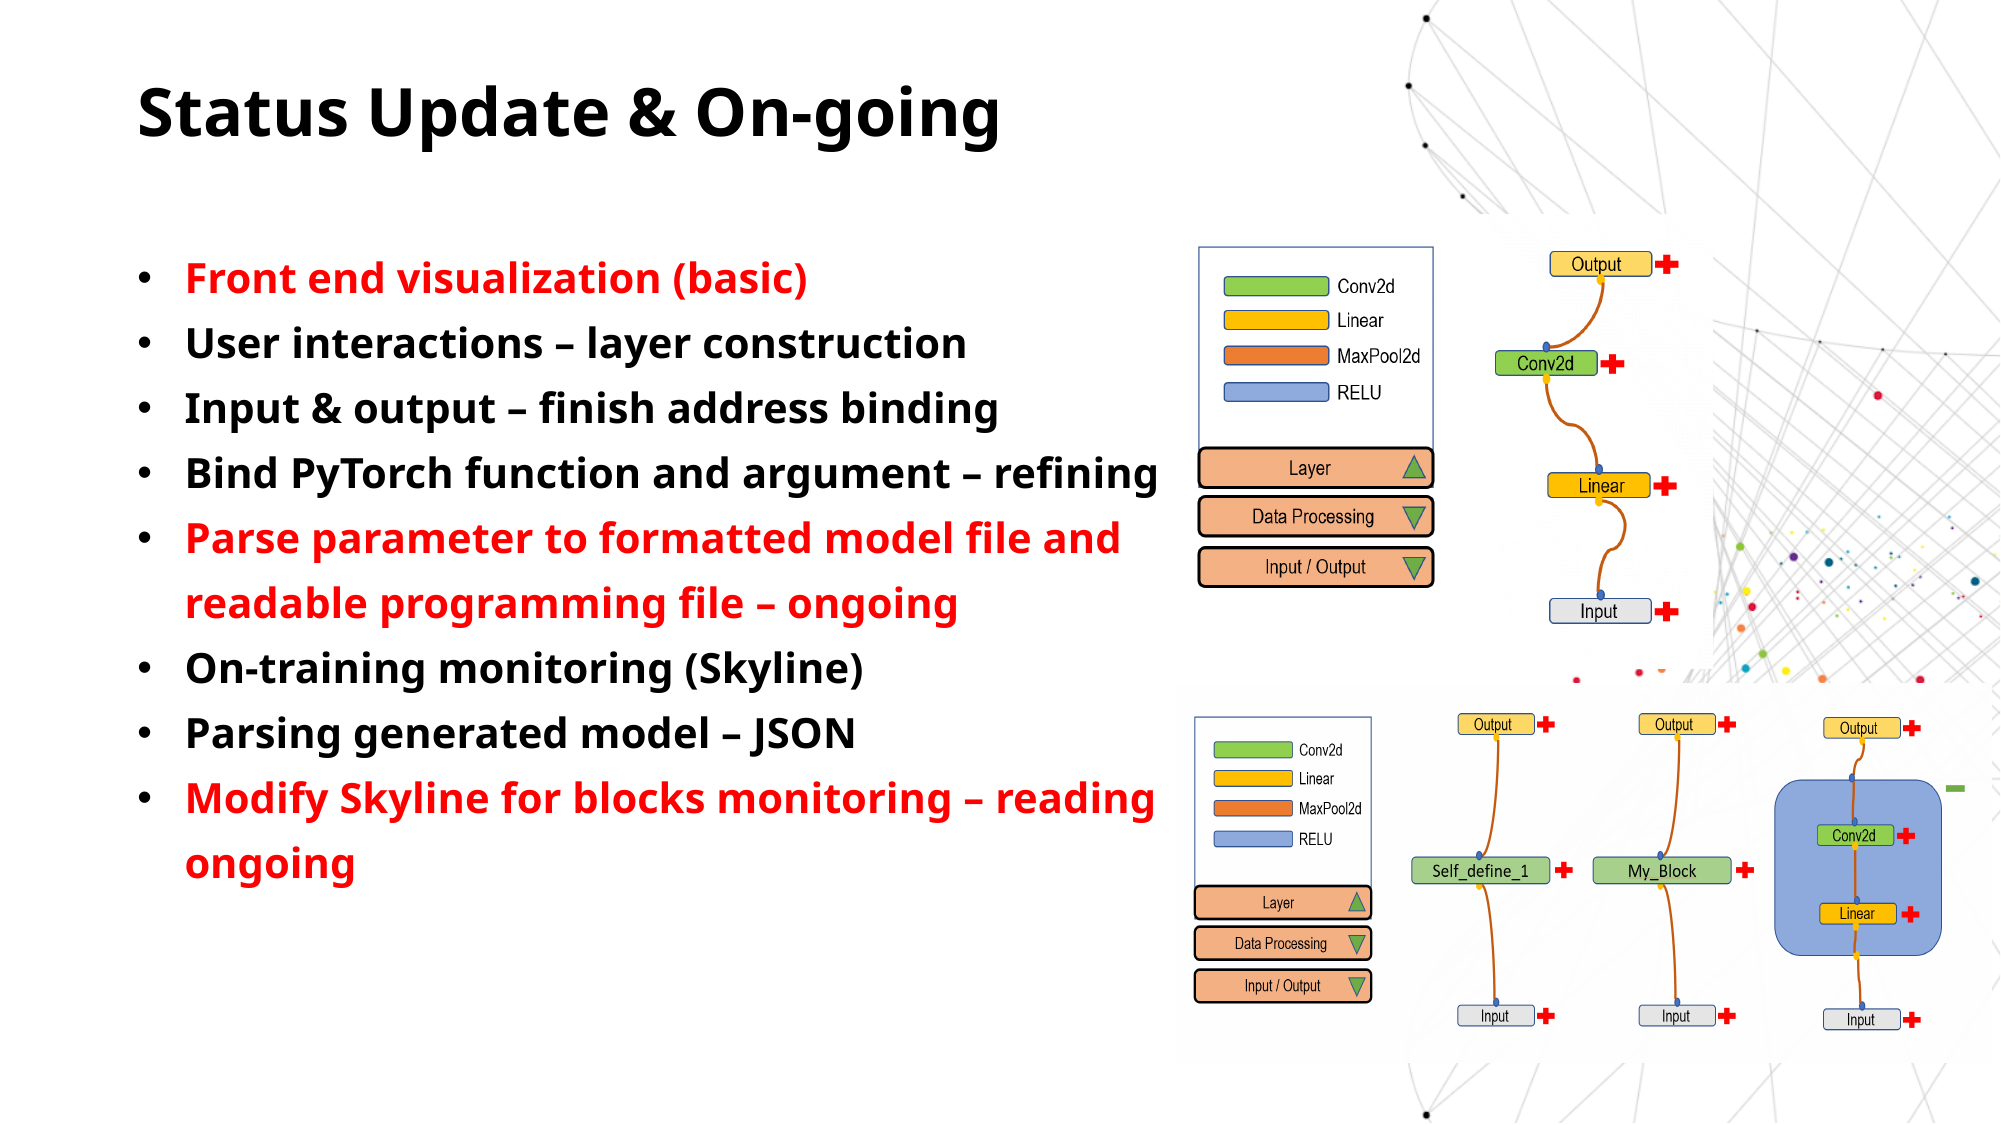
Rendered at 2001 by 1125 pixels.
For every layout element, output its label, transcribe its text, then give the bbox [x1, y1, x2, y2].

text_box Status Update & On-going [122, 62, 1396, 180]
text_box Front end visualization (basic) User interactions – layer construction Input & output – finish address binding Bind PyTorch function and argument – refining Parse parameter to formatted model file and readable programming file – ongoing On-training monitoring (Skyline) Parsing generated model – JSON Modify Skyline for blocks monitoring – reading ongoing [122, 229, 1225, 895]
picture [1176, 0, 2001, 1123]
